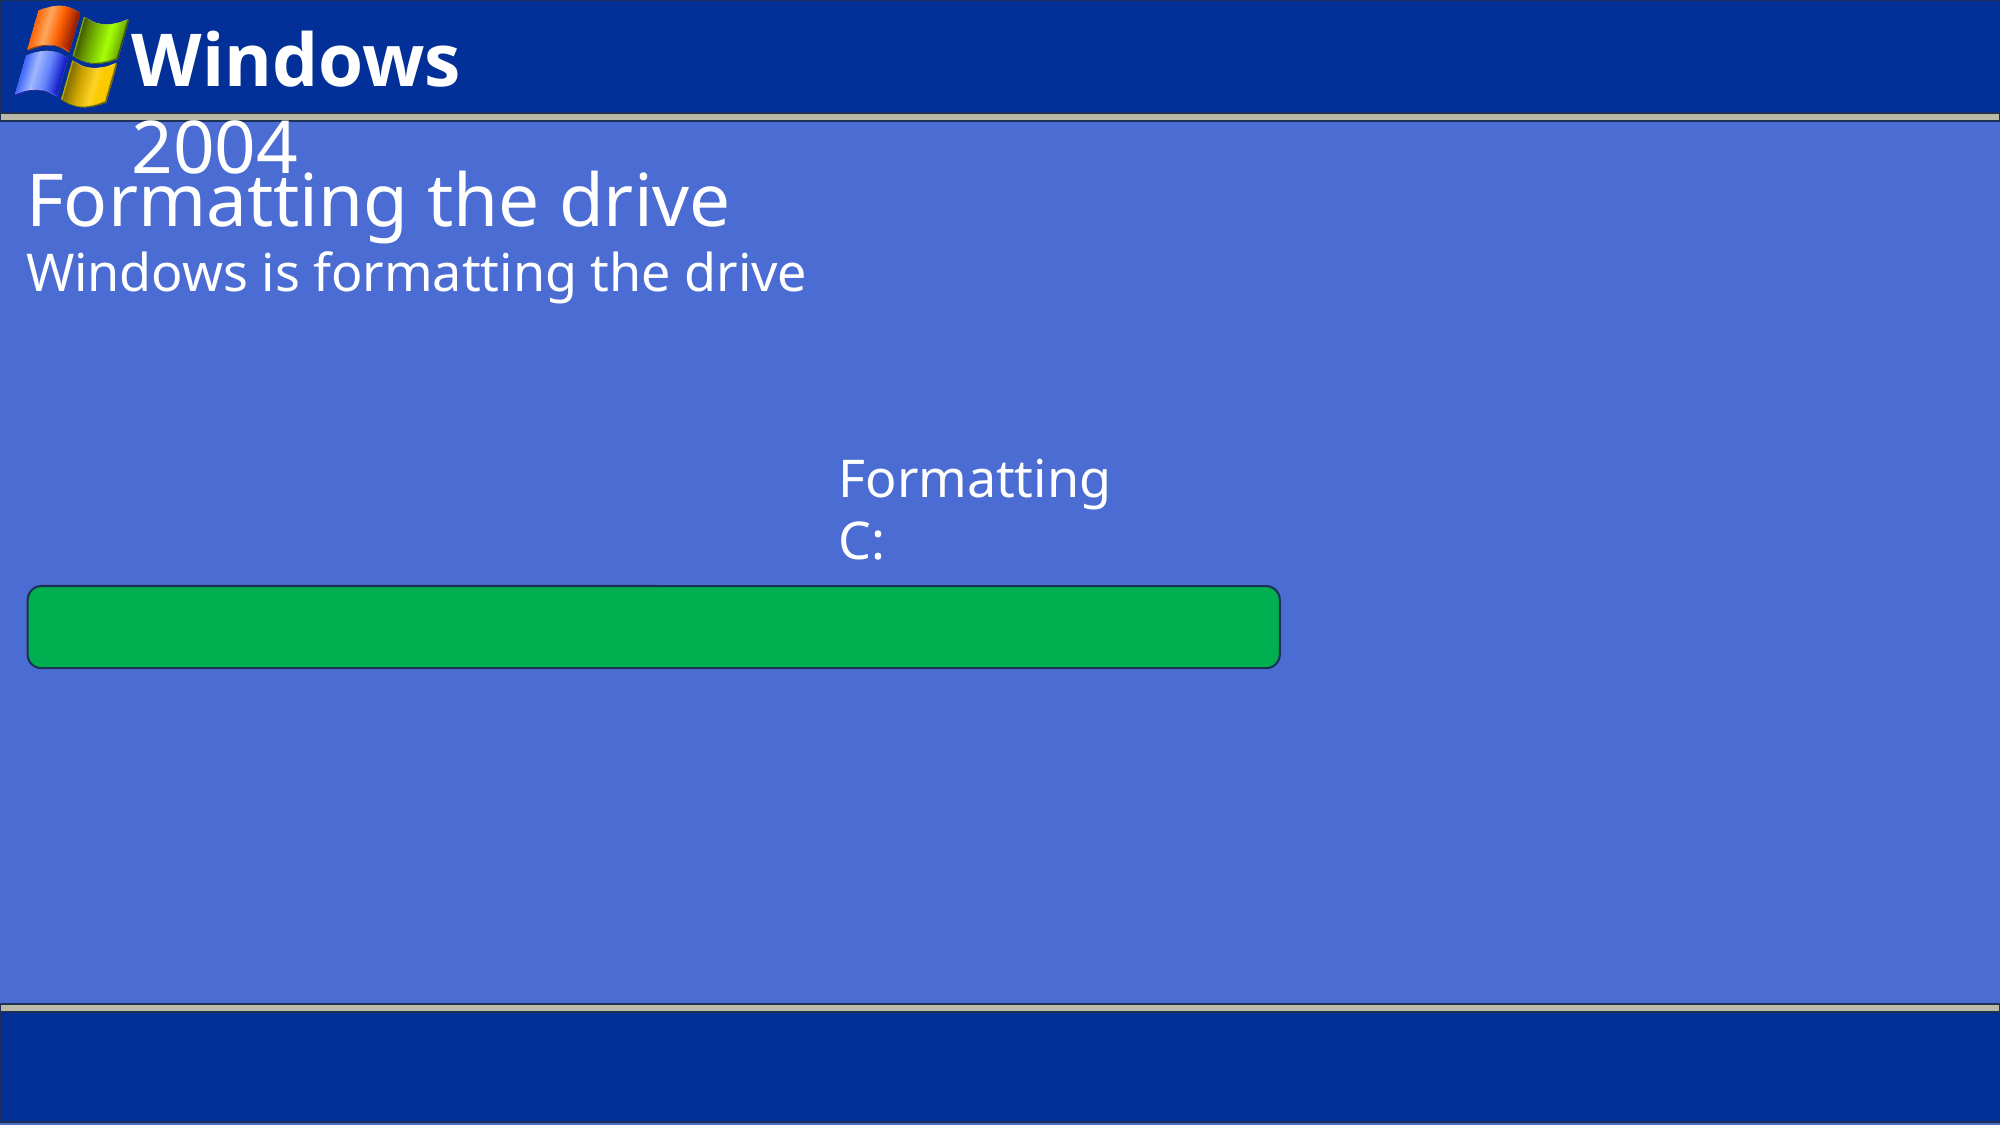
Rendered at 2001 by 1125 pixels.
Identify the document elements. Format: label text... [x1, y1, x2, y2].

text_box Windows 2004 [116, 5, 643, 146]
text_box Formatting the drive [11, 146, 1898, 231]
text_box [0, 1013, 2000, 1123]
text_box [0, 112, 116, 122]
text_box Windows is formatting the drive [11, 231, 1898, 309]
picture [11, 0, 132, 114]
text_box [132, 0, 2000, 112]
text_box [0, 0, 11, 112]
text_box [643, 112, 2000, 122]
text_box Formatting C: [823, 437, 1180, 578]
text_box [0, 1003, 2000, 1013]
text_box [26, 584, 1281, 670]
